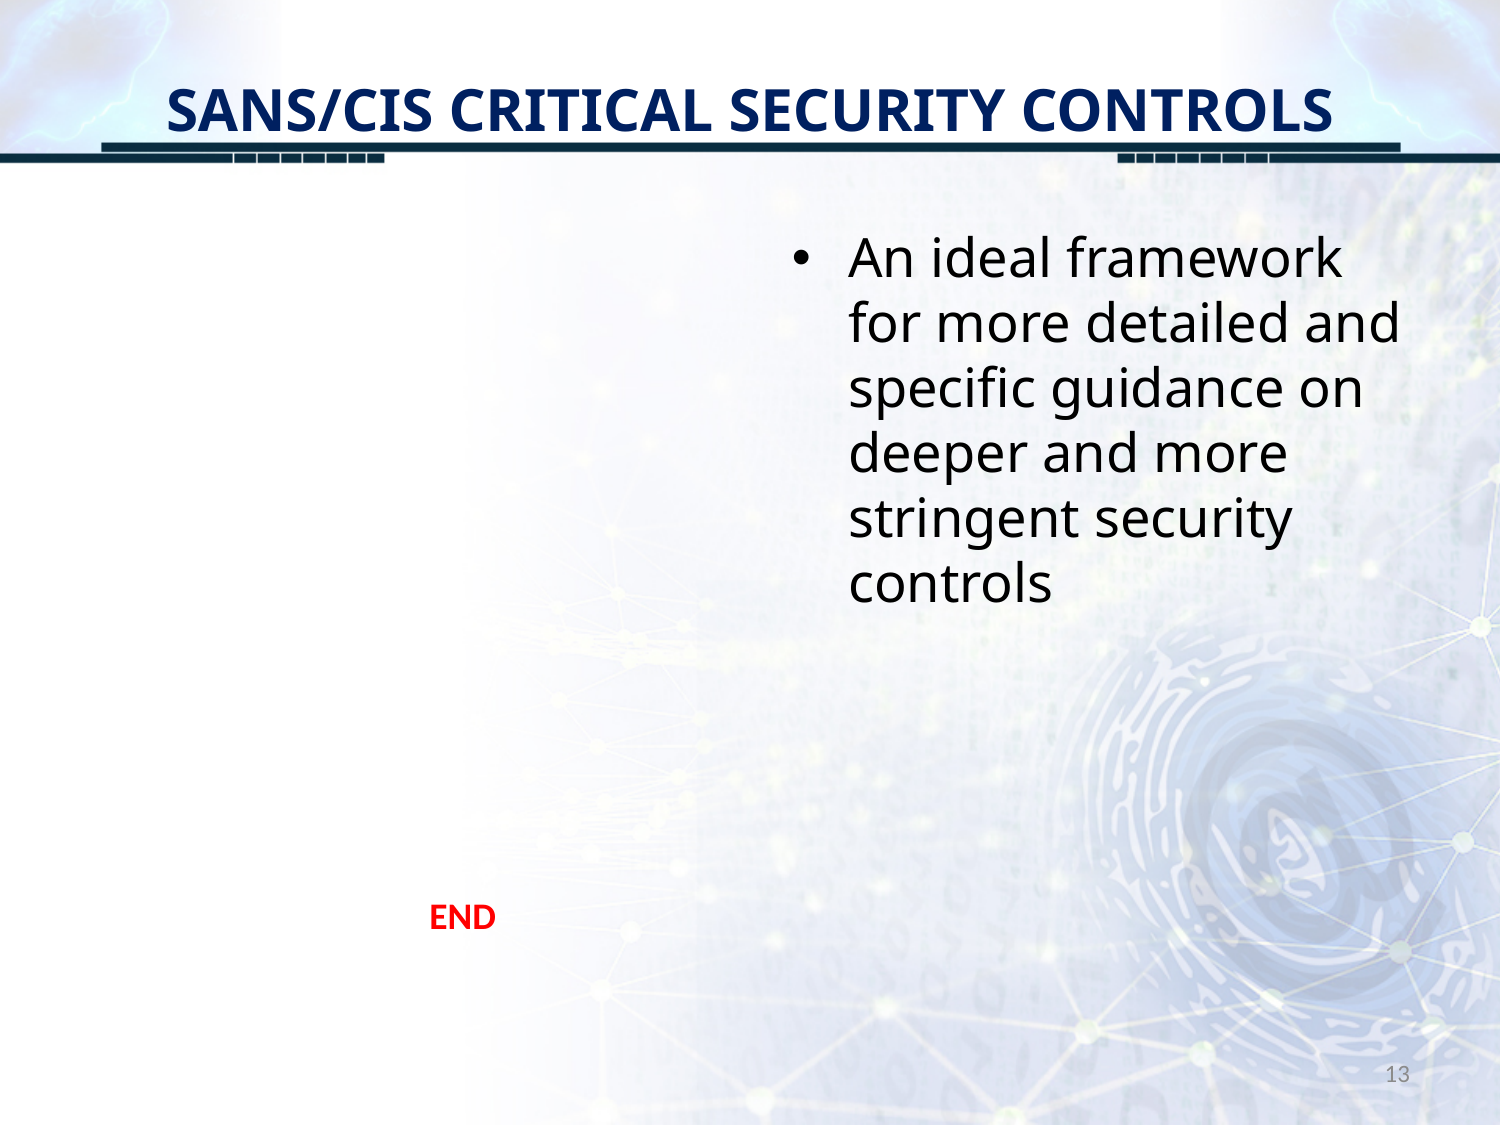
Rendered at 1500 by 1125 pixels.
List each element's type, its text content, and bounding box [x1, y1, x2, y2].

text_box END [414, 884, 512, 944]
list An ideal framework for more detailed and specific guidance on deeper and more stringent security controls [776, 216, 1432, 1034]
picture [0, 0, 1500, 1125]
title SANS/CIS CRITICAL SECURITY CONTROLS [75, 34, 1425, 182]
slide_number 13 [1074, 1042, 1425, 1103]
